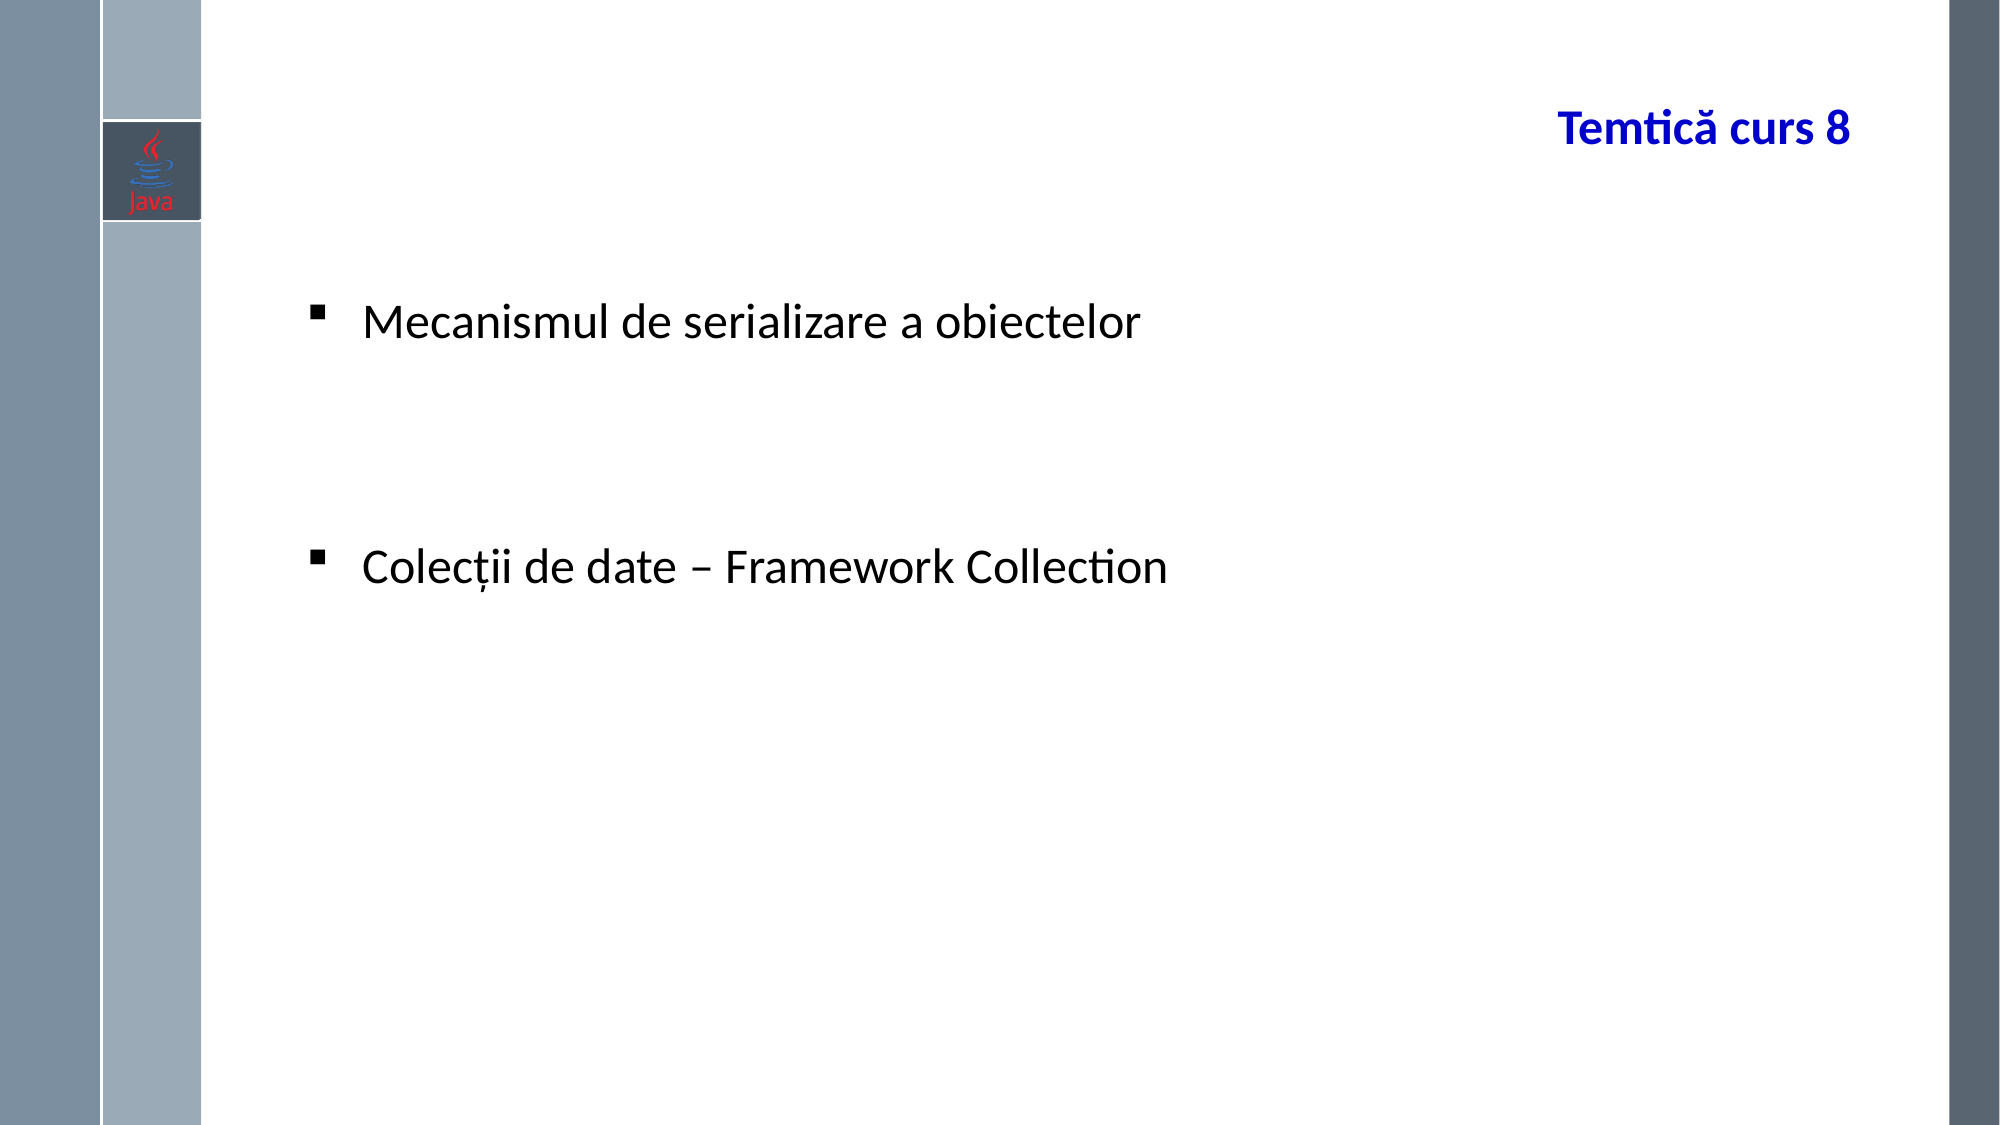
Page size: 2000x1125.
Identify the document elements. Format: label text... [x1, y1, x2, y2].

list Mecanismul de serializare a obiectelor Colecții de date – Framework Collection [261, 200, 1900, 1050]
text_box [102, 122, 200, 221]
title Temtică curs 8 [261, 29, 1867, 163]
